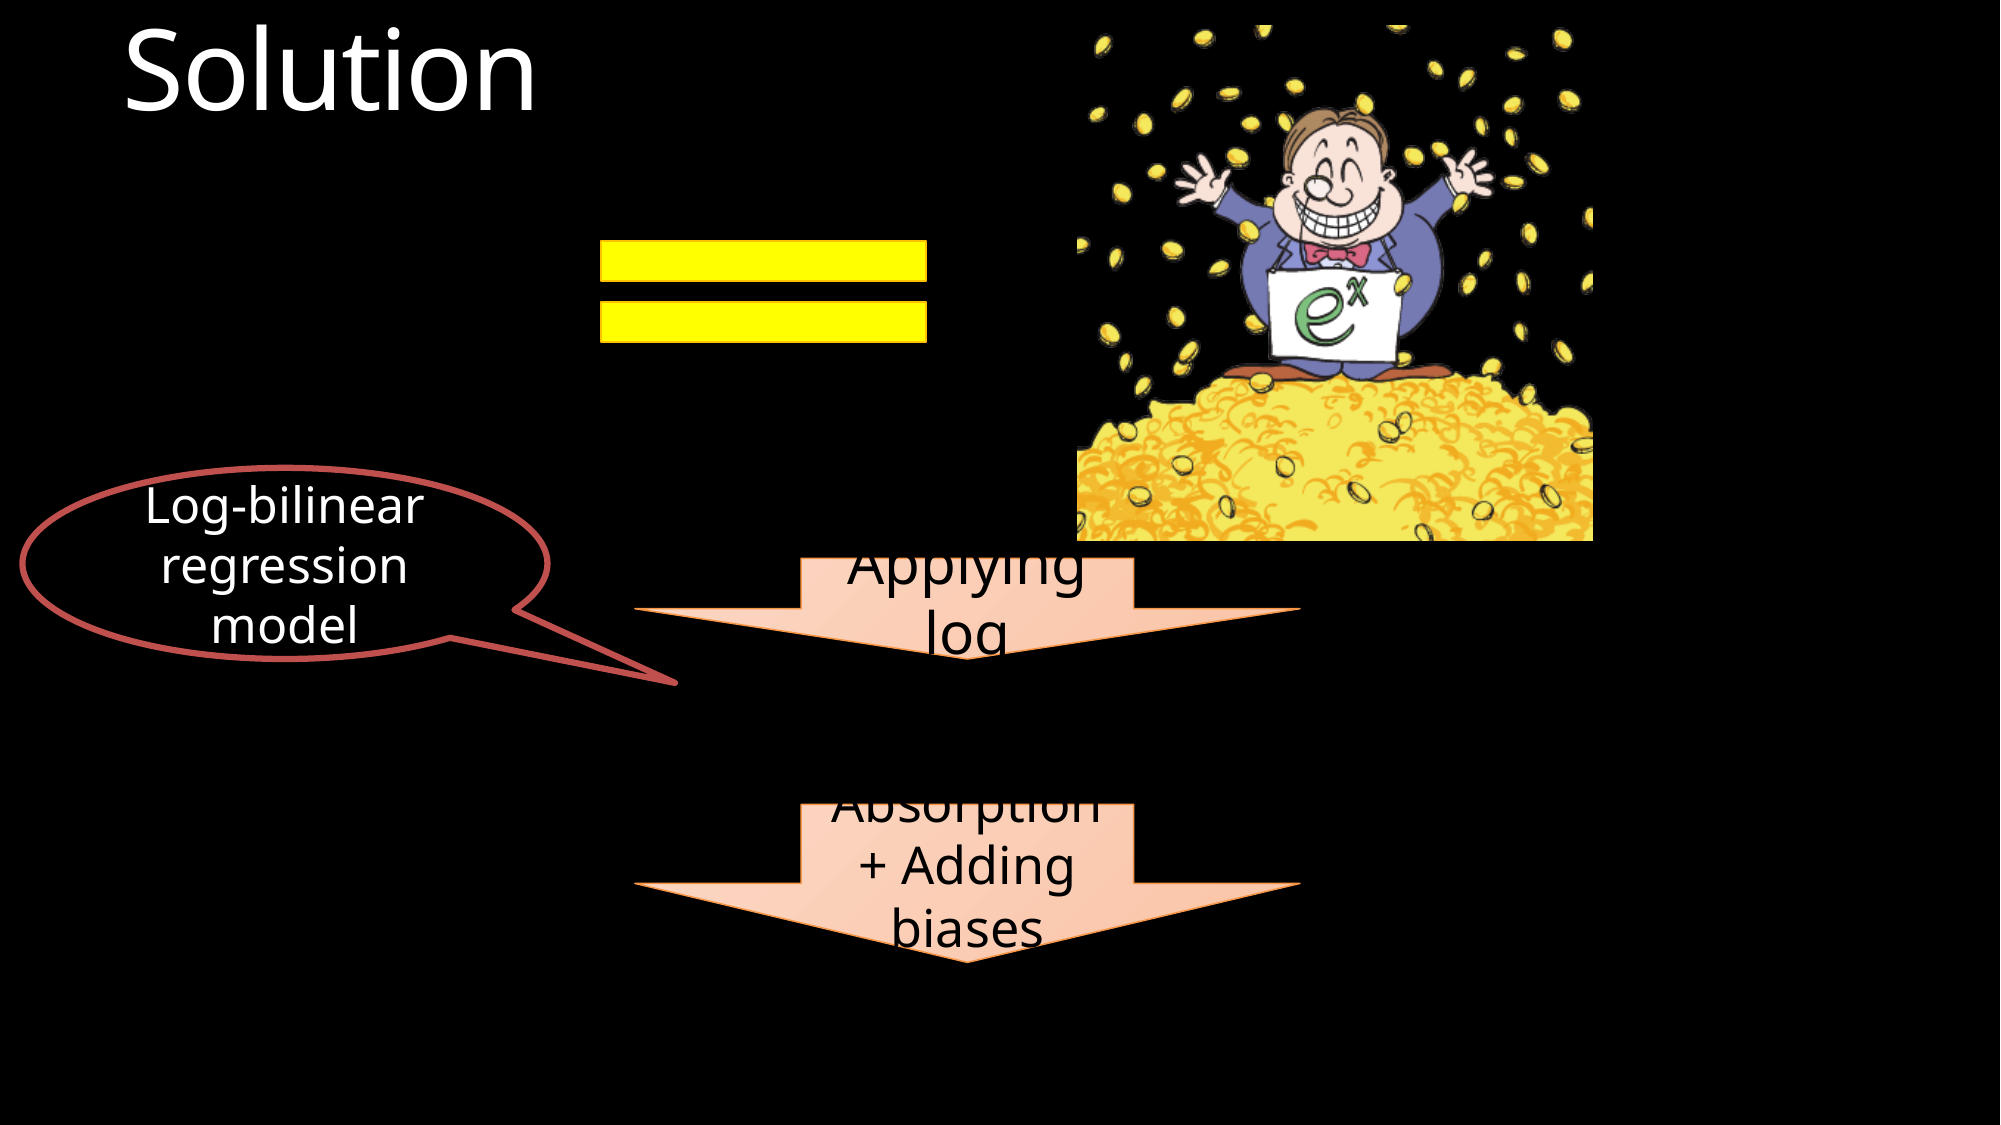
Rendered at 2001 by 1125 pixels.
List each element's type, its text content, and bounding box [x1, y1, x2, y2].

text_box [600, 240, 927, 282]
text_box Absorption + Adding biases [634, 803, 1301, 964]
text_box [600, 301, 927, 343]
text_box Applying log [634, 557, 1301, 660]
picture [1077, 25, 1593, 541]
text_box Log-bilinear regression model [21, 466, 676, 684]
title Solution [107, 0, 1876, 153]
